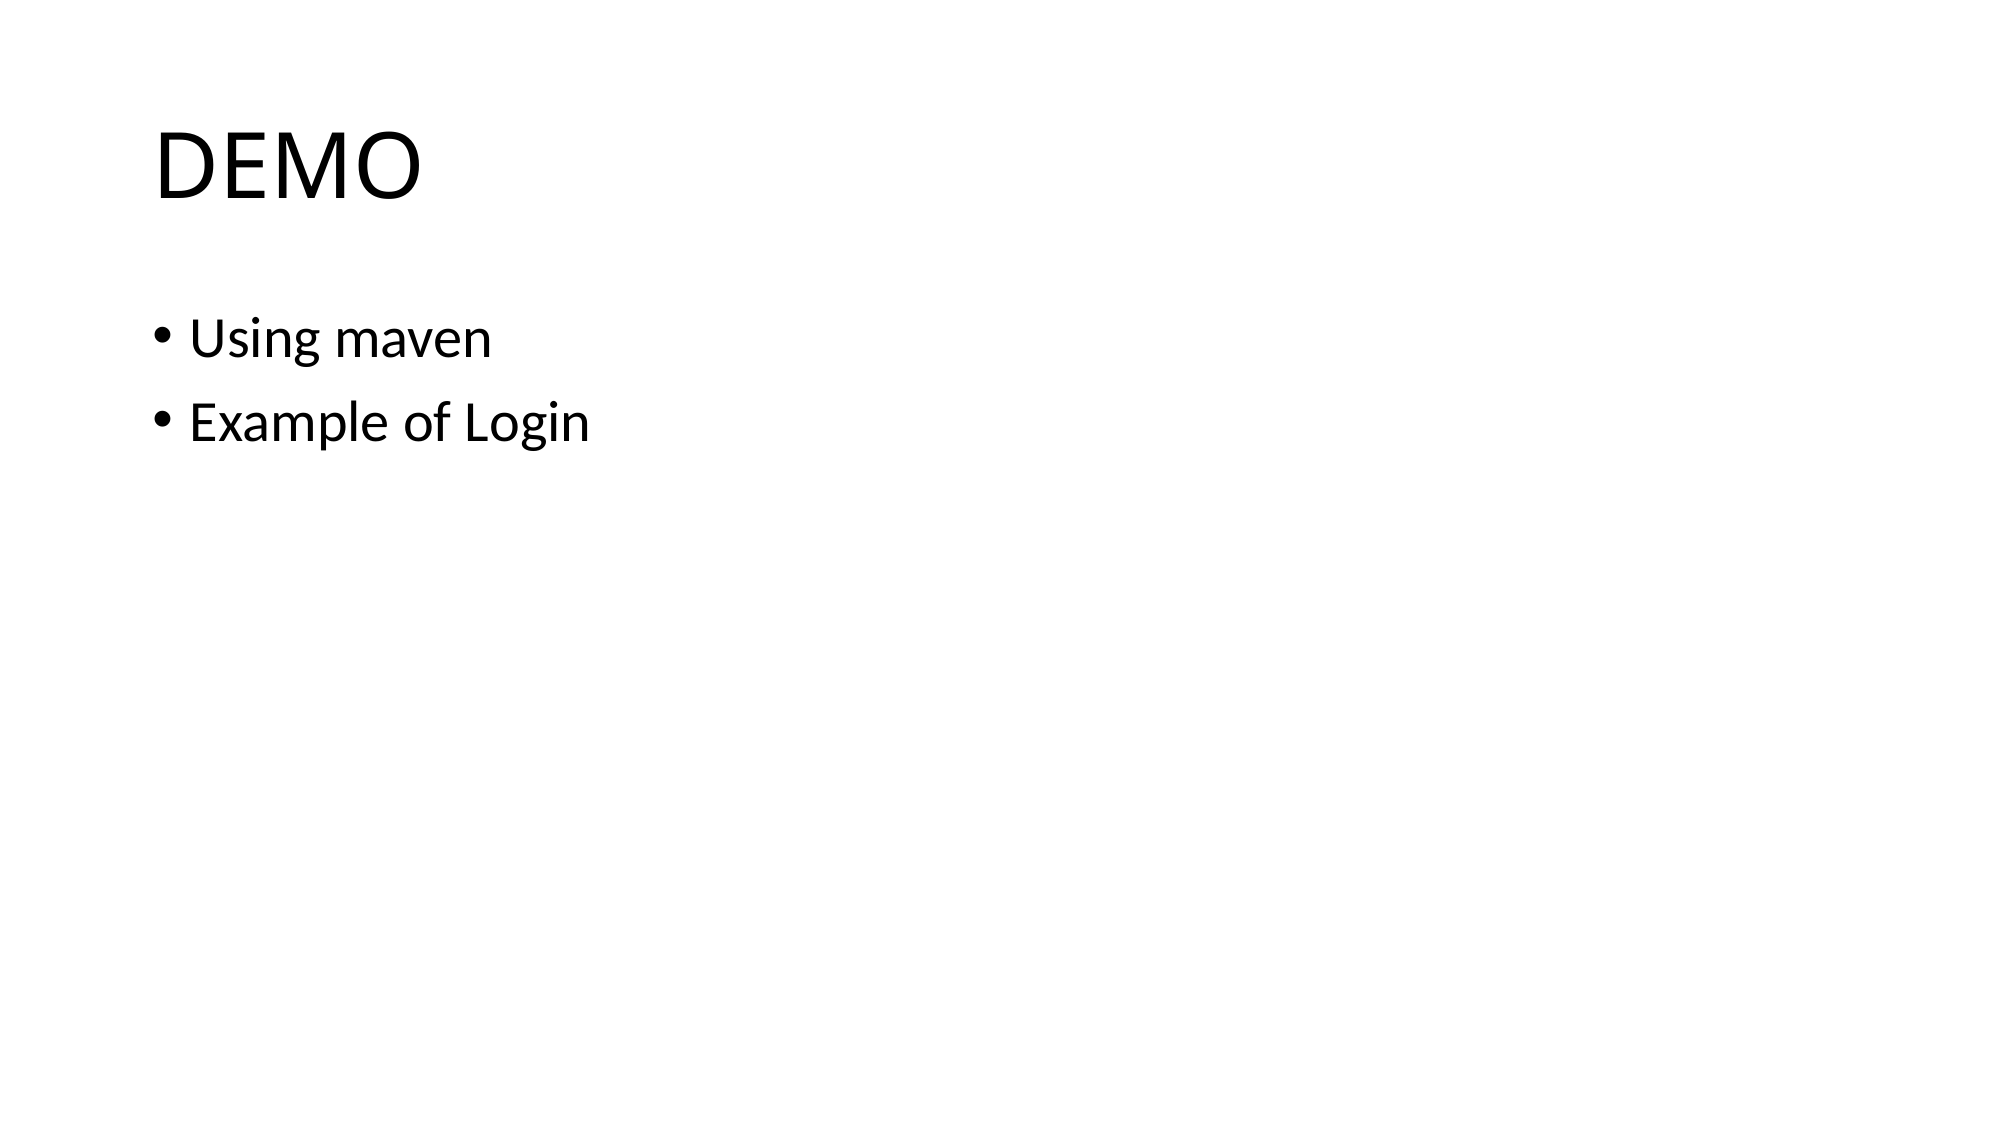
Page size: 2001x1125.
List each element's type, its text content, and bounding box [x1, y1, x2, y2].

list Using maven Example of Login [137, 299, 1863, 1014]
title DEMO [137, 59, 1863, 278]
